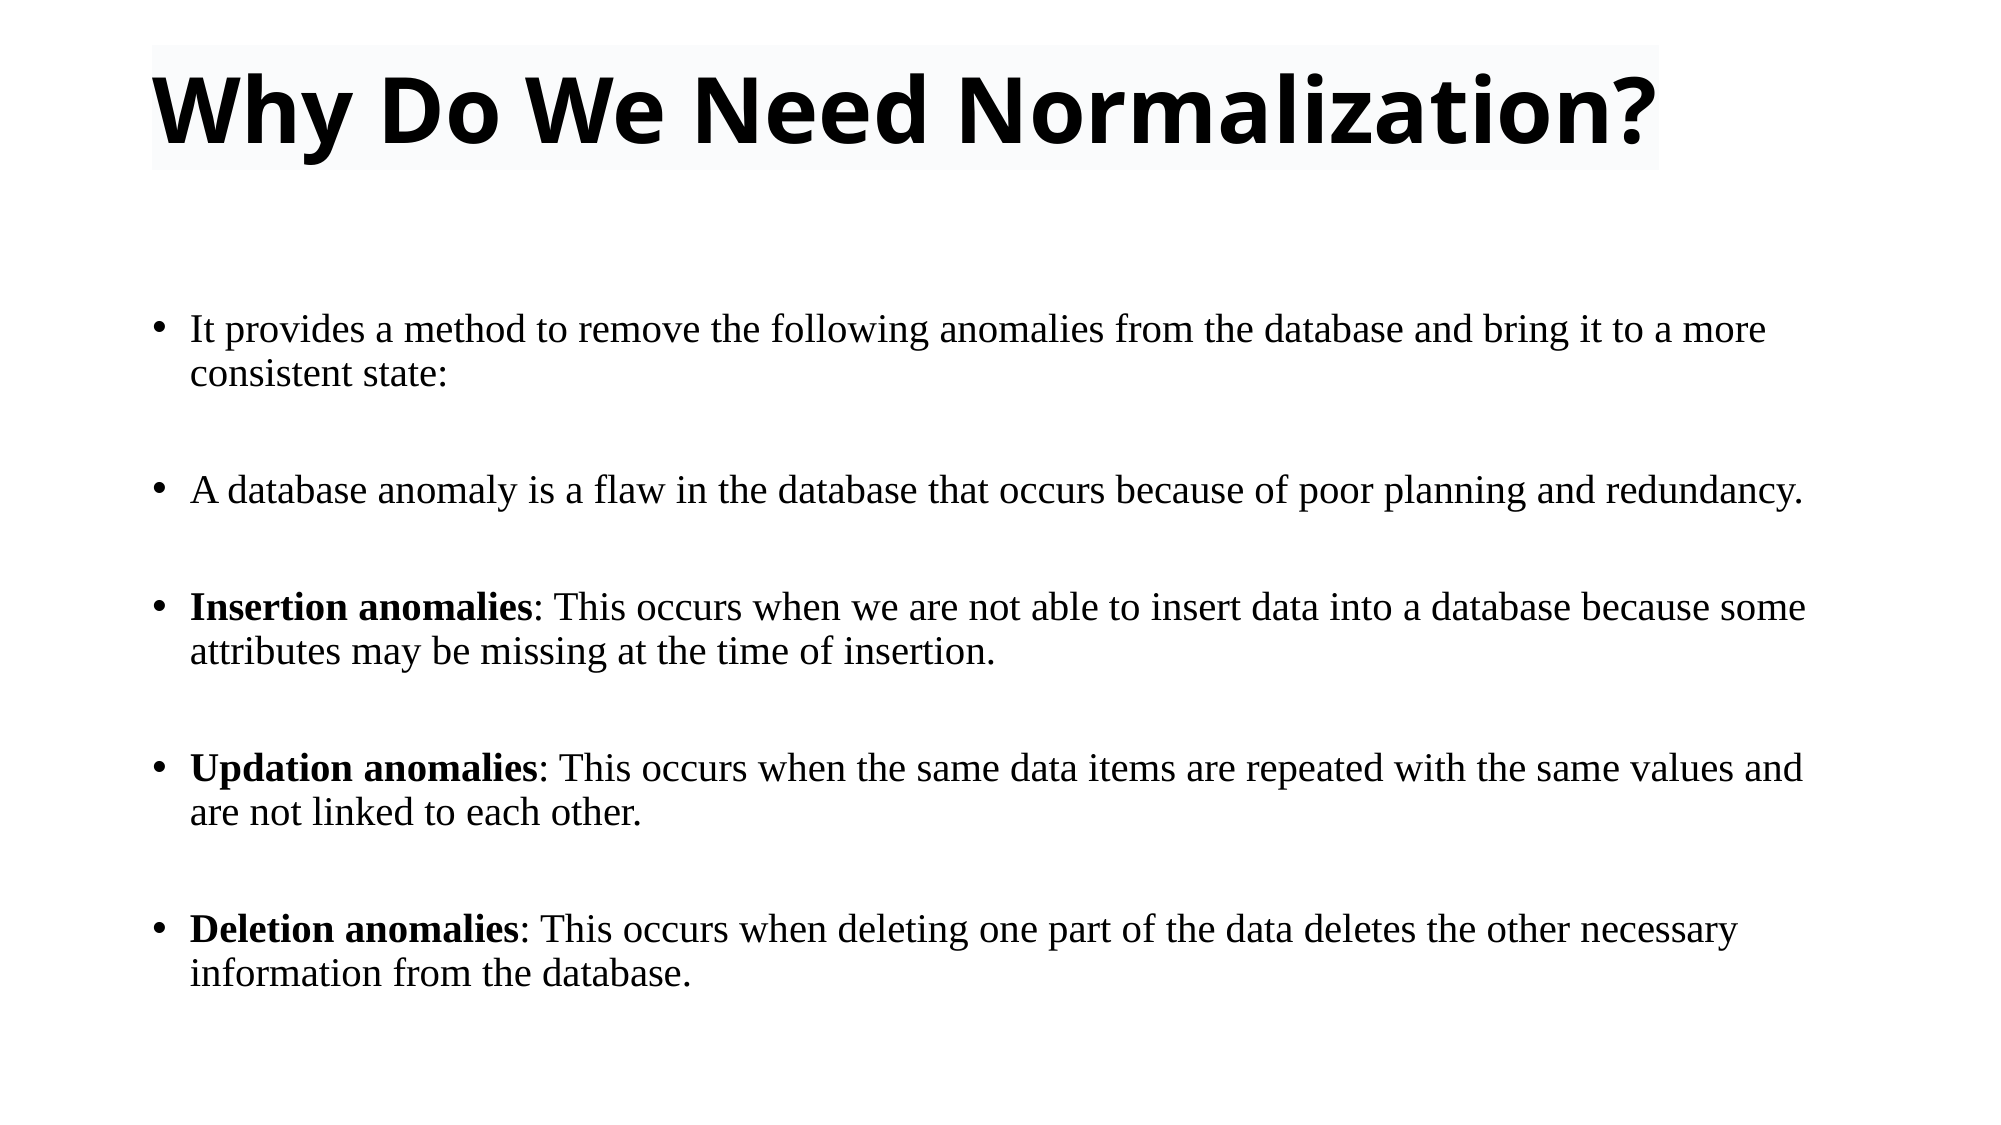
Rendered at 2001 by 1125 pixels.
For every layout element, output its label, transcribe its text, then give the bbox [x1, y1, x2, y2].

list It provides a method to remove the following anomalies from the database and bring it to a more consistent state: A database anomaly is a flaw in the database that occurs because of poor planning and redundancy. Insertion anomalies: This occurs when we are not able to insert data into a database because some attributes may be missing at the time of insertion. Updation anomalies: This occurs when the same data items are repeated with the same values and are not linked to each other. Deletion anomalies: This occurs when deleting one part of the data deletes the other necessary information from the database. [137, 299, 1863, 1014]
title Why Do We Need Normalization? [137, 59, 1863, 278]
